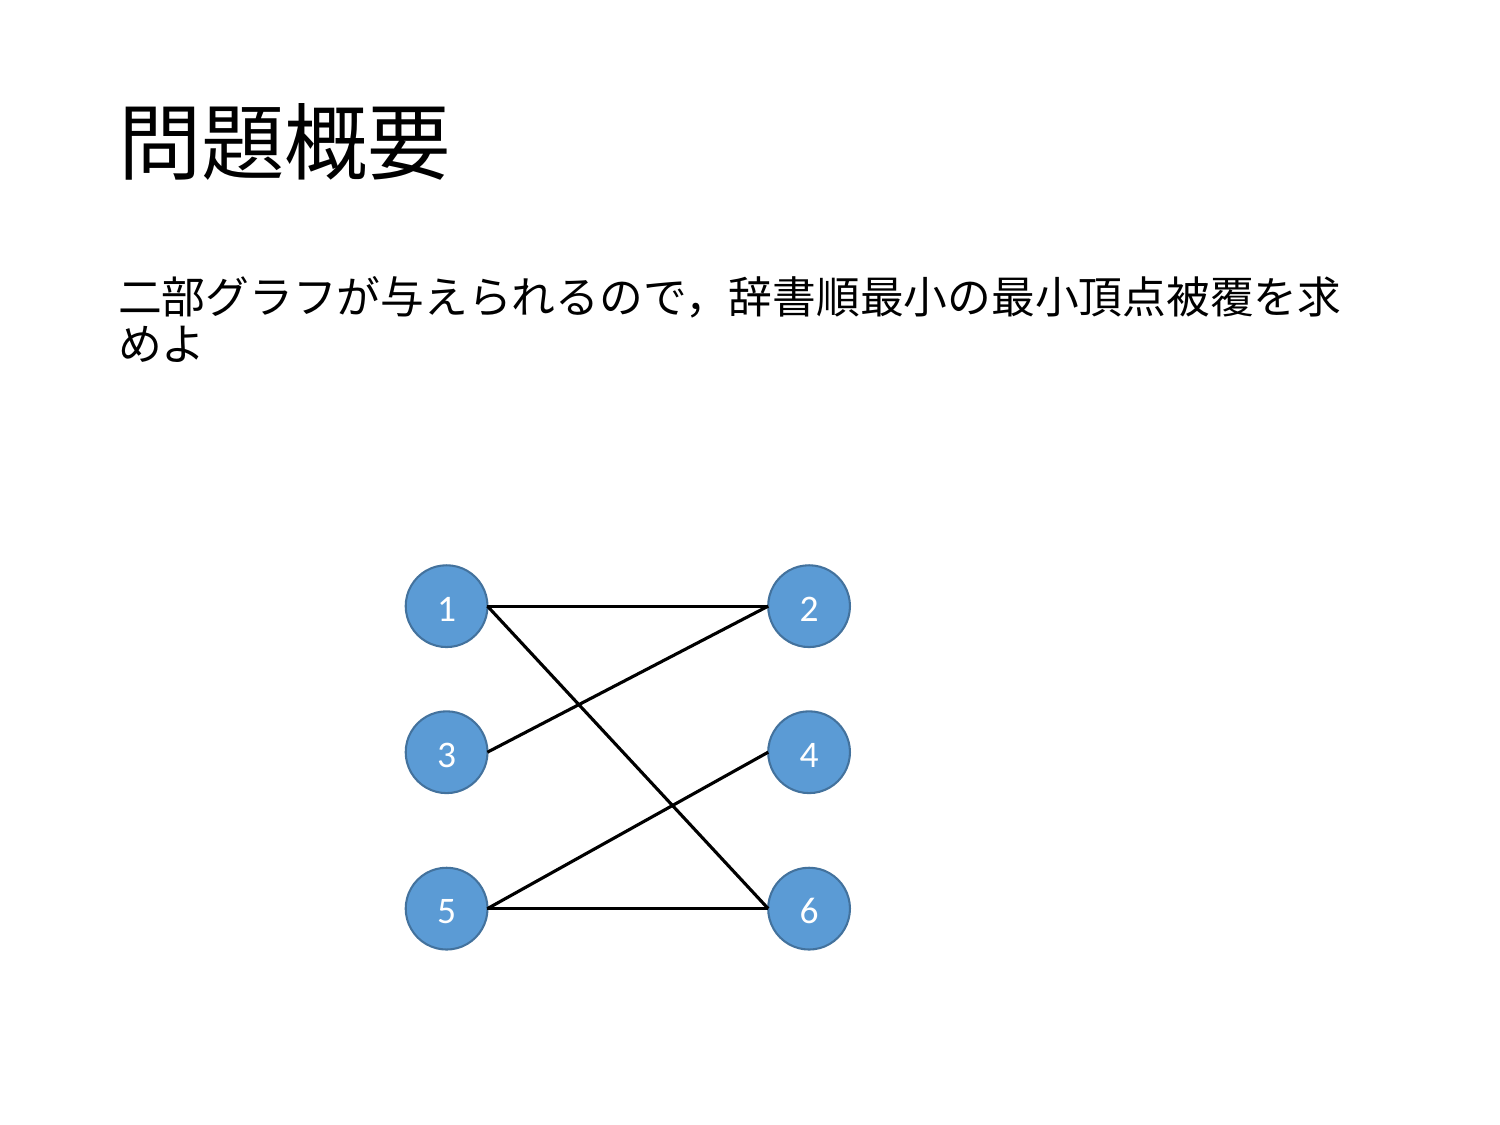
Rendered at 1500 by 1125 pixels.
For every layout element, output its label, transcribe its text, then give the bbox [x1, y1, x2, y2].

text_box 4 [769, 710, 852, 795]
text_box 6 [767, 866, 852, 951]
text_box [487, 606, 769, 753]
list 二部グラフが与えられるので，辞書順最小の最小頂点被覆を求めよ [103, 267, 1397, 1014]
text_box 2 [767, 564, 852, 649]
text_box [487, 753, 769, 908]
text_box 1 [404, 564, 489, 649]
text_box 5 [404, 866, 489, 951]
title 問題概要 [103, 59, 1397, 235]
text_box 3 [404, 710, 487, 795]
